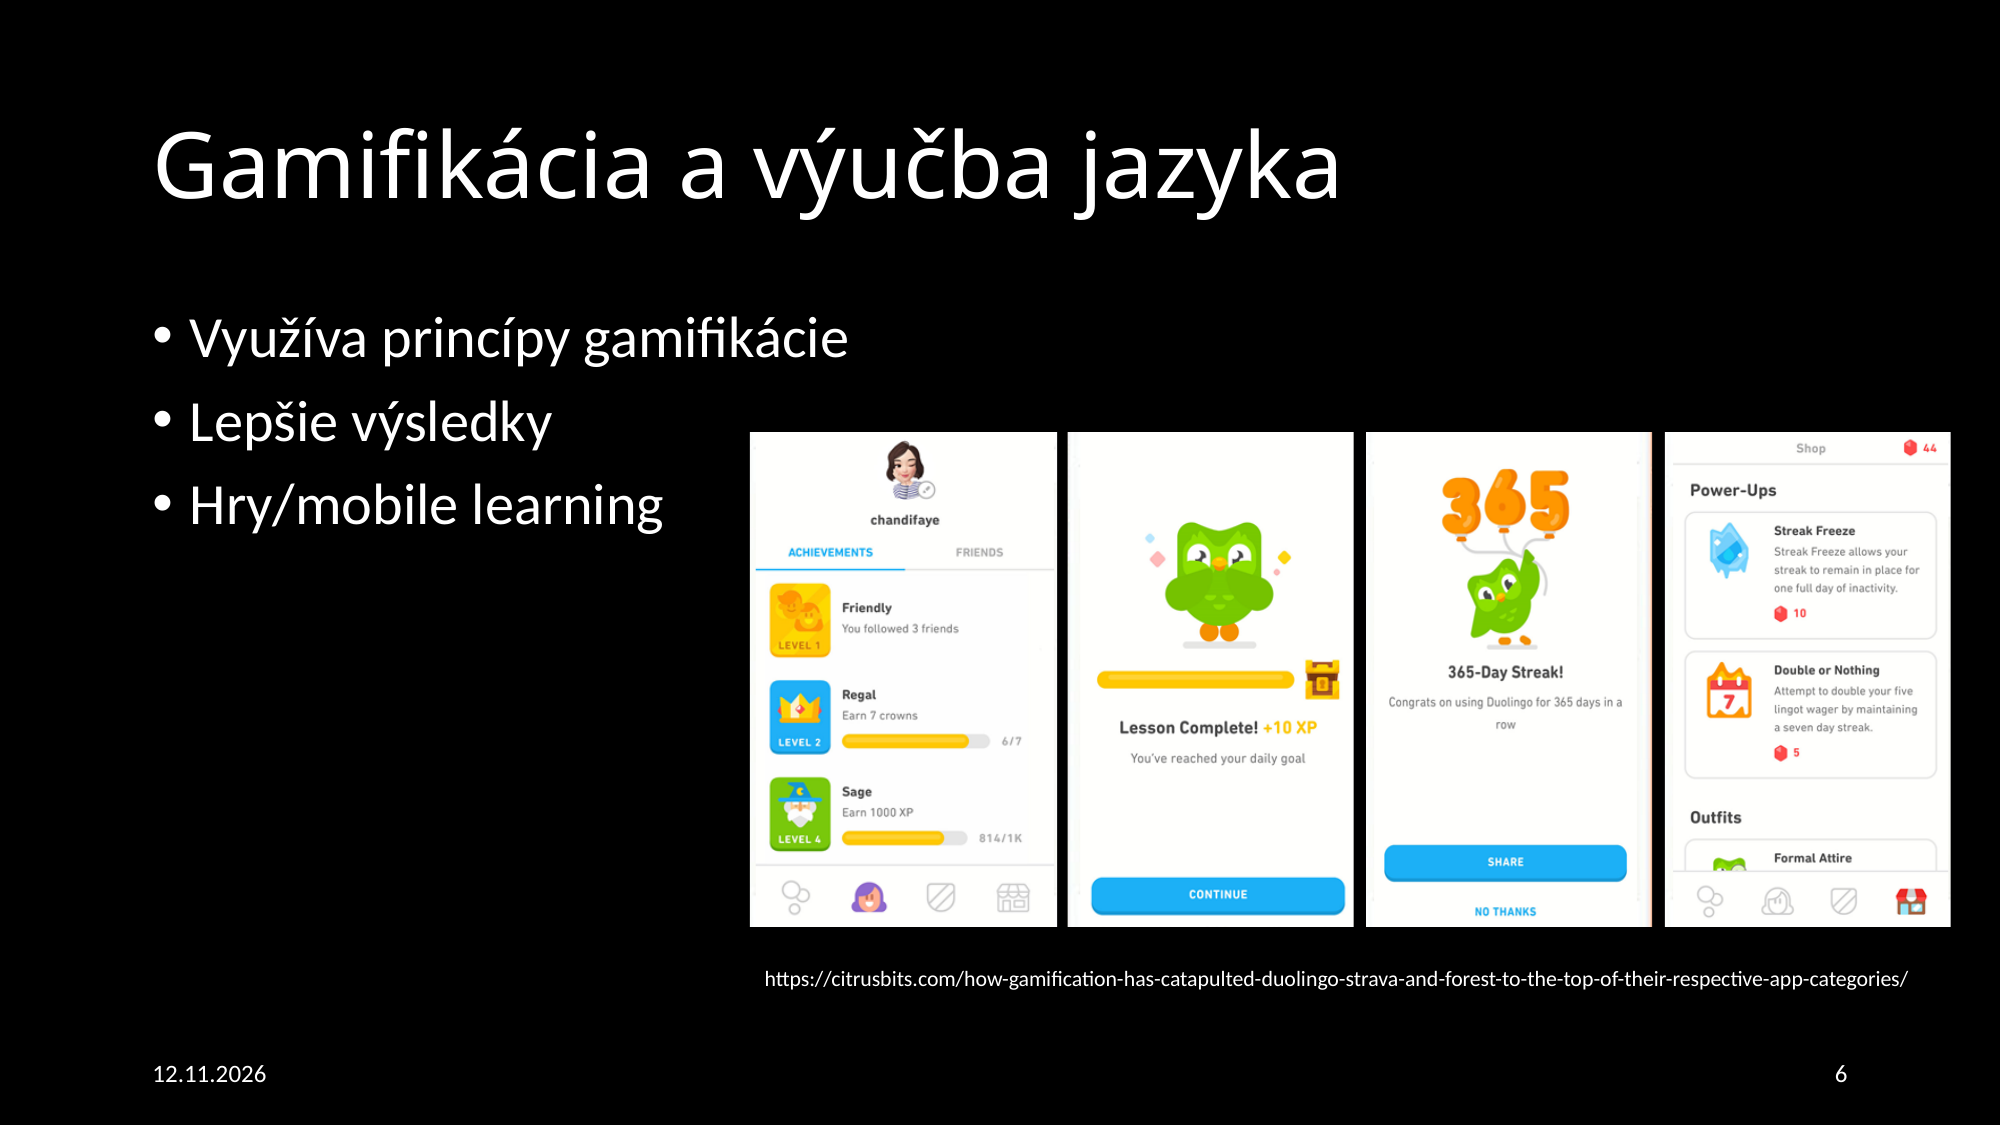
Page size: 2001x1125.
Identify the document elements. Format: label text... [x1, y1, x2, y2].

text_box https://citrusbits.com/how-gamification-has-catapulted-duolingo-strava-and-forest-to-the-top-of-their-respective-app-categories/ [749, 957, 1951, 999]
list Využíva princípy gamifikácie Lepšie výsledky Hry/mobile learning [137, 299, 988, 1014]
picture [1664, 432, 1951, 927]
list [1366, 432, 1653, 927]
slide_number 6 [1412, 1042, 1863, 1103]
picture [1067, 432, 1354, 927]
picture [749, 432, 1058, 927]
title Gamifikácia a výučba jazyka [137, 59, 1863, 278]
slide_number 27. 11. 2022 [137, 1042, 588, 1103]
